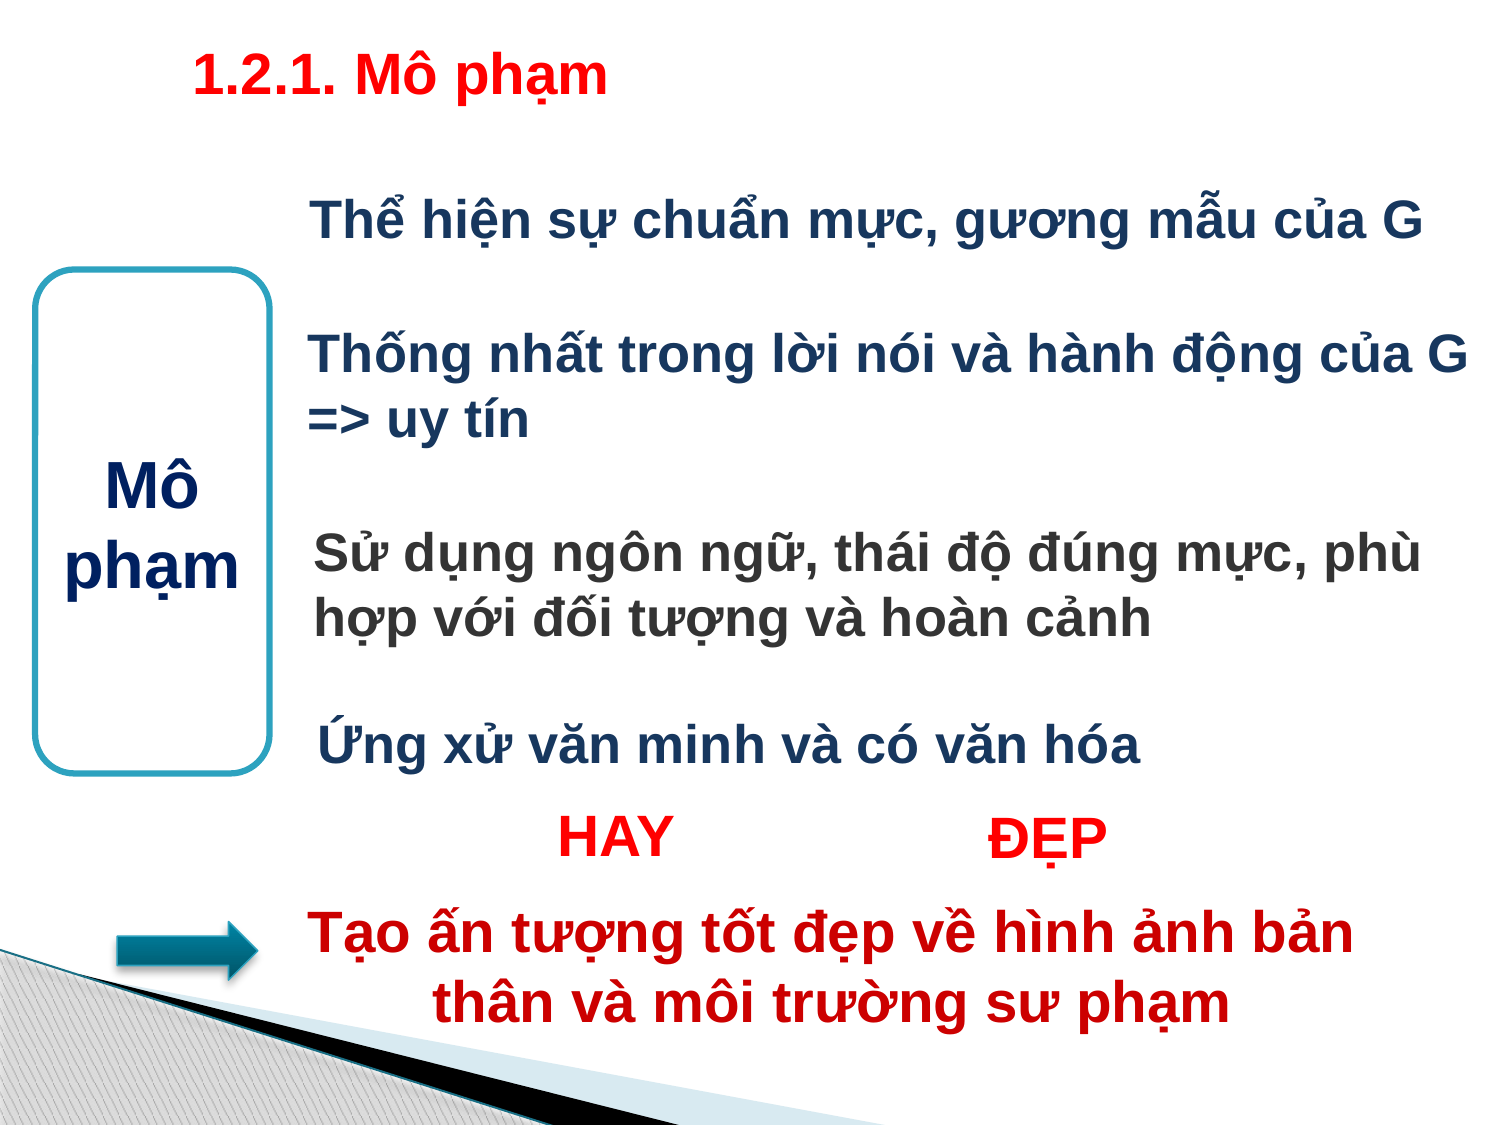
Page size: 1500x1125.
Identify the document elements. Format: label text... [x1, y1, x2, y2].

text_box Sử dụng ngôn ngữ, thái độ đúng mực, phù hợp với đối tượng và hoàn cảnh [298, 509, 1453, 655]
text_box [116, 920, 259, 981]
text_box Ứng xử văn minh và có văn hóa [302, 702, 1157, 783]
text_box Tạo ấn tượng tốt đẹp về hình ảnh bản thân và môi trường sư phạm [281, 886, 1383, 1042]
text_box 1.2.1. Mô phạm [177, 28, 625, 114]
text_box Mô phạm [30, 264, 275, 778]
text_box Thể hiện sự chuẩn mực, gương mẫu của G [294, 177, 1441, 257]
text_box HAY [543, 791, 691, 876]
text_box ĐẸP [973, 792, 1123, 878]
text_box Thống nhất trong lời nói và hành động của G => uy tín [292, 310, 1500, 456]
